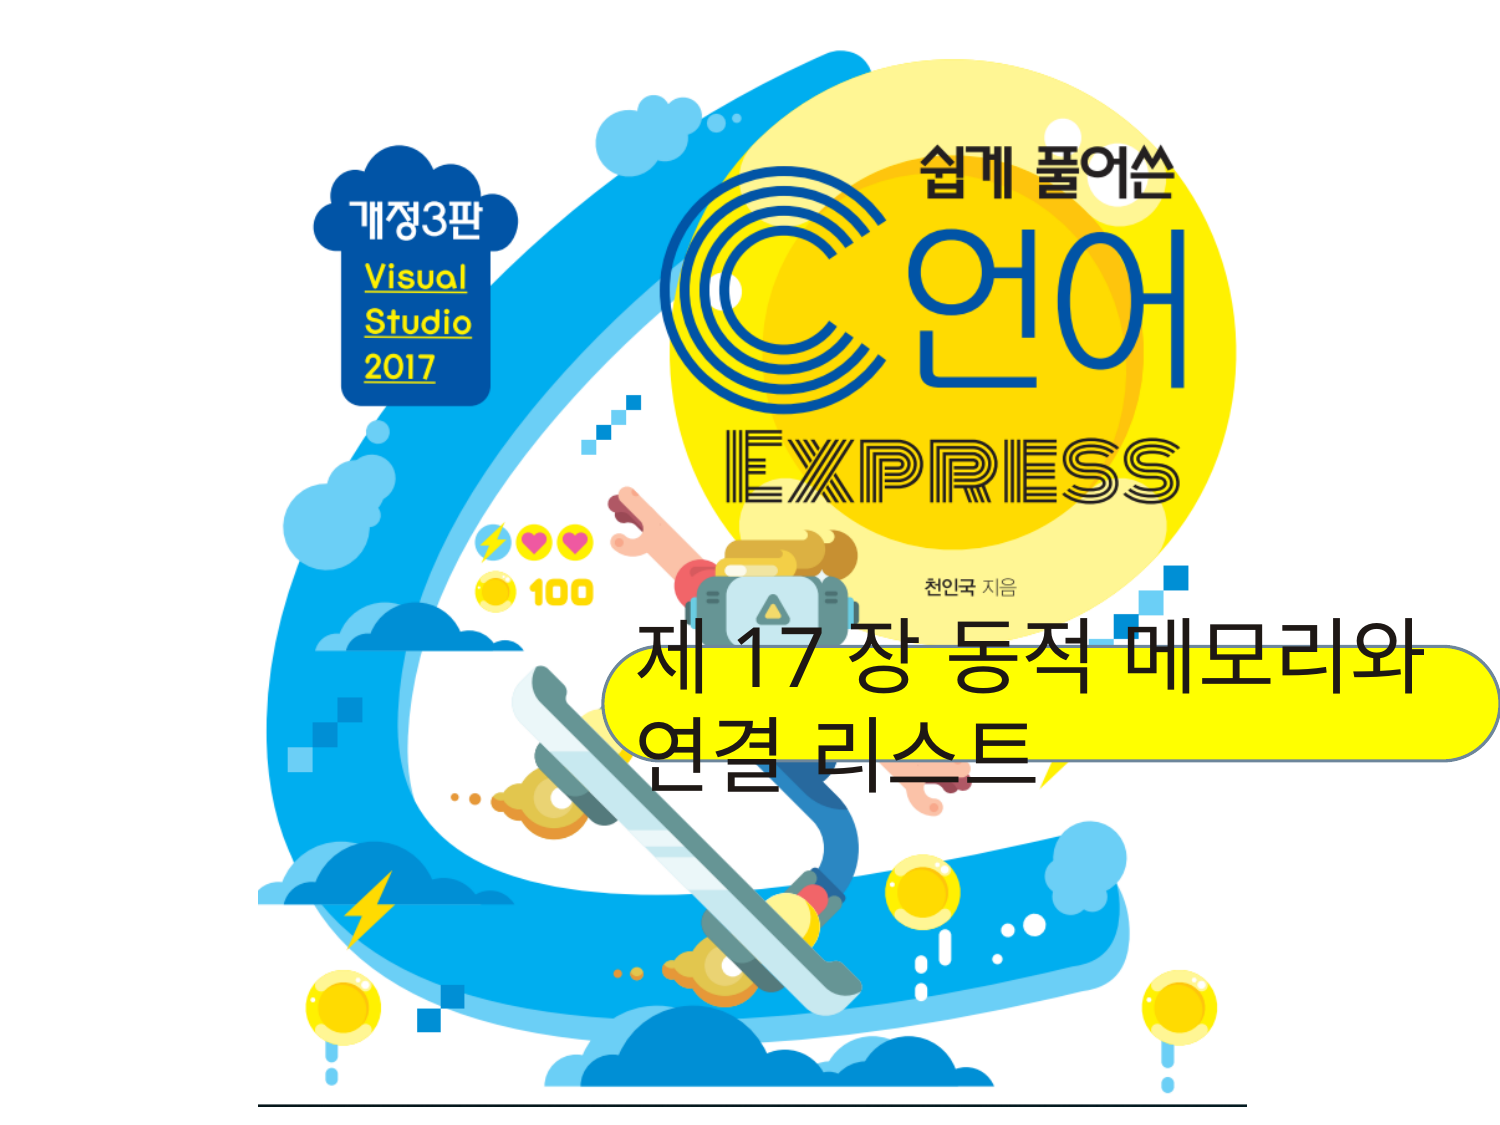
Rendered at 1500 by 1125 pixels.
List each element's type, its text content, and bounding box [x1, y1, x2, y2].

picture [258, 0, 1248, 1108]
text_box 제17장 동적 메모리와 연결 리스트 [1252, 644, 1500, 763]
